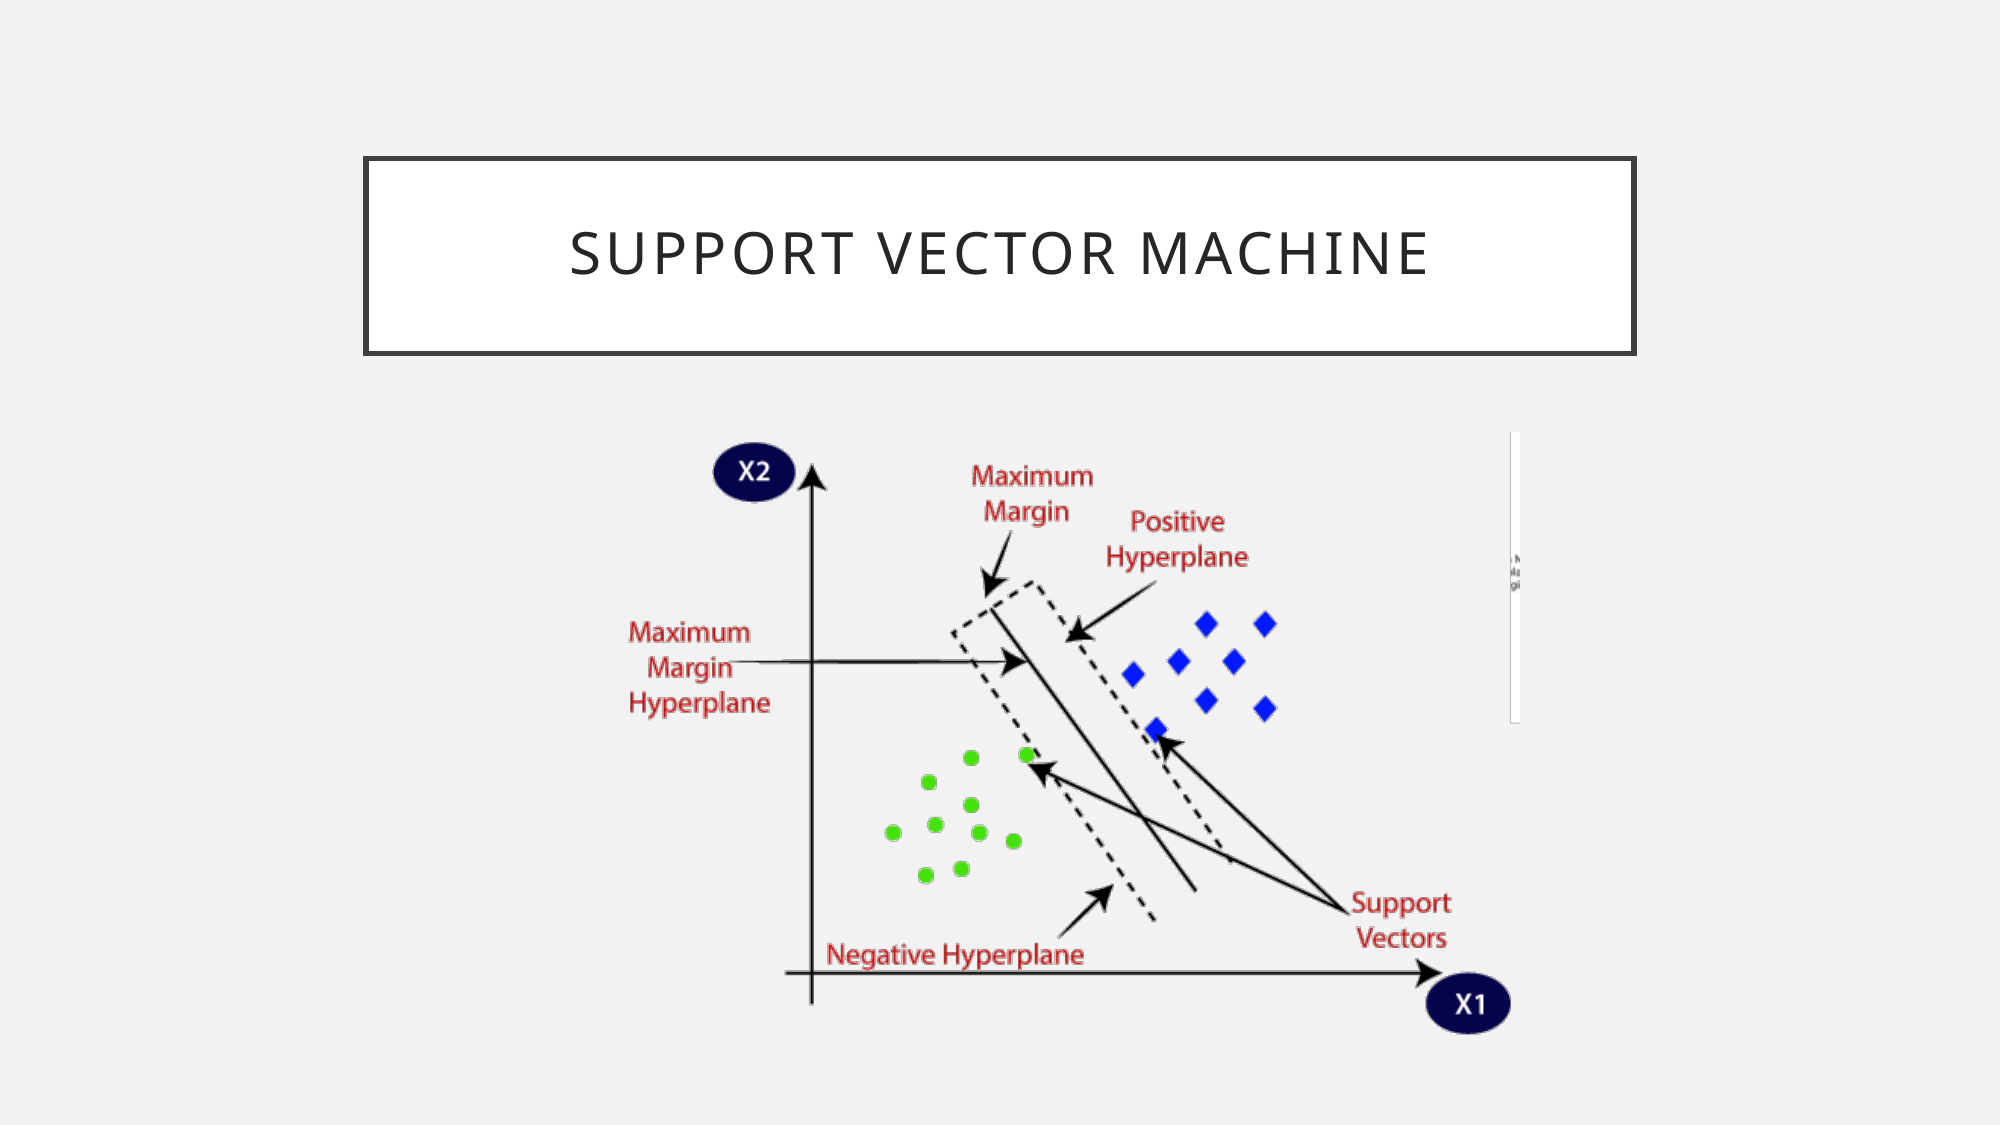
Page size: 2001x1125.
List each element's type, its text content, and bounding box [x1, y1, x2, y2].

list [611, 432, 1520, 1039]
title Support vector machine [363, 156, 1637, 356]
